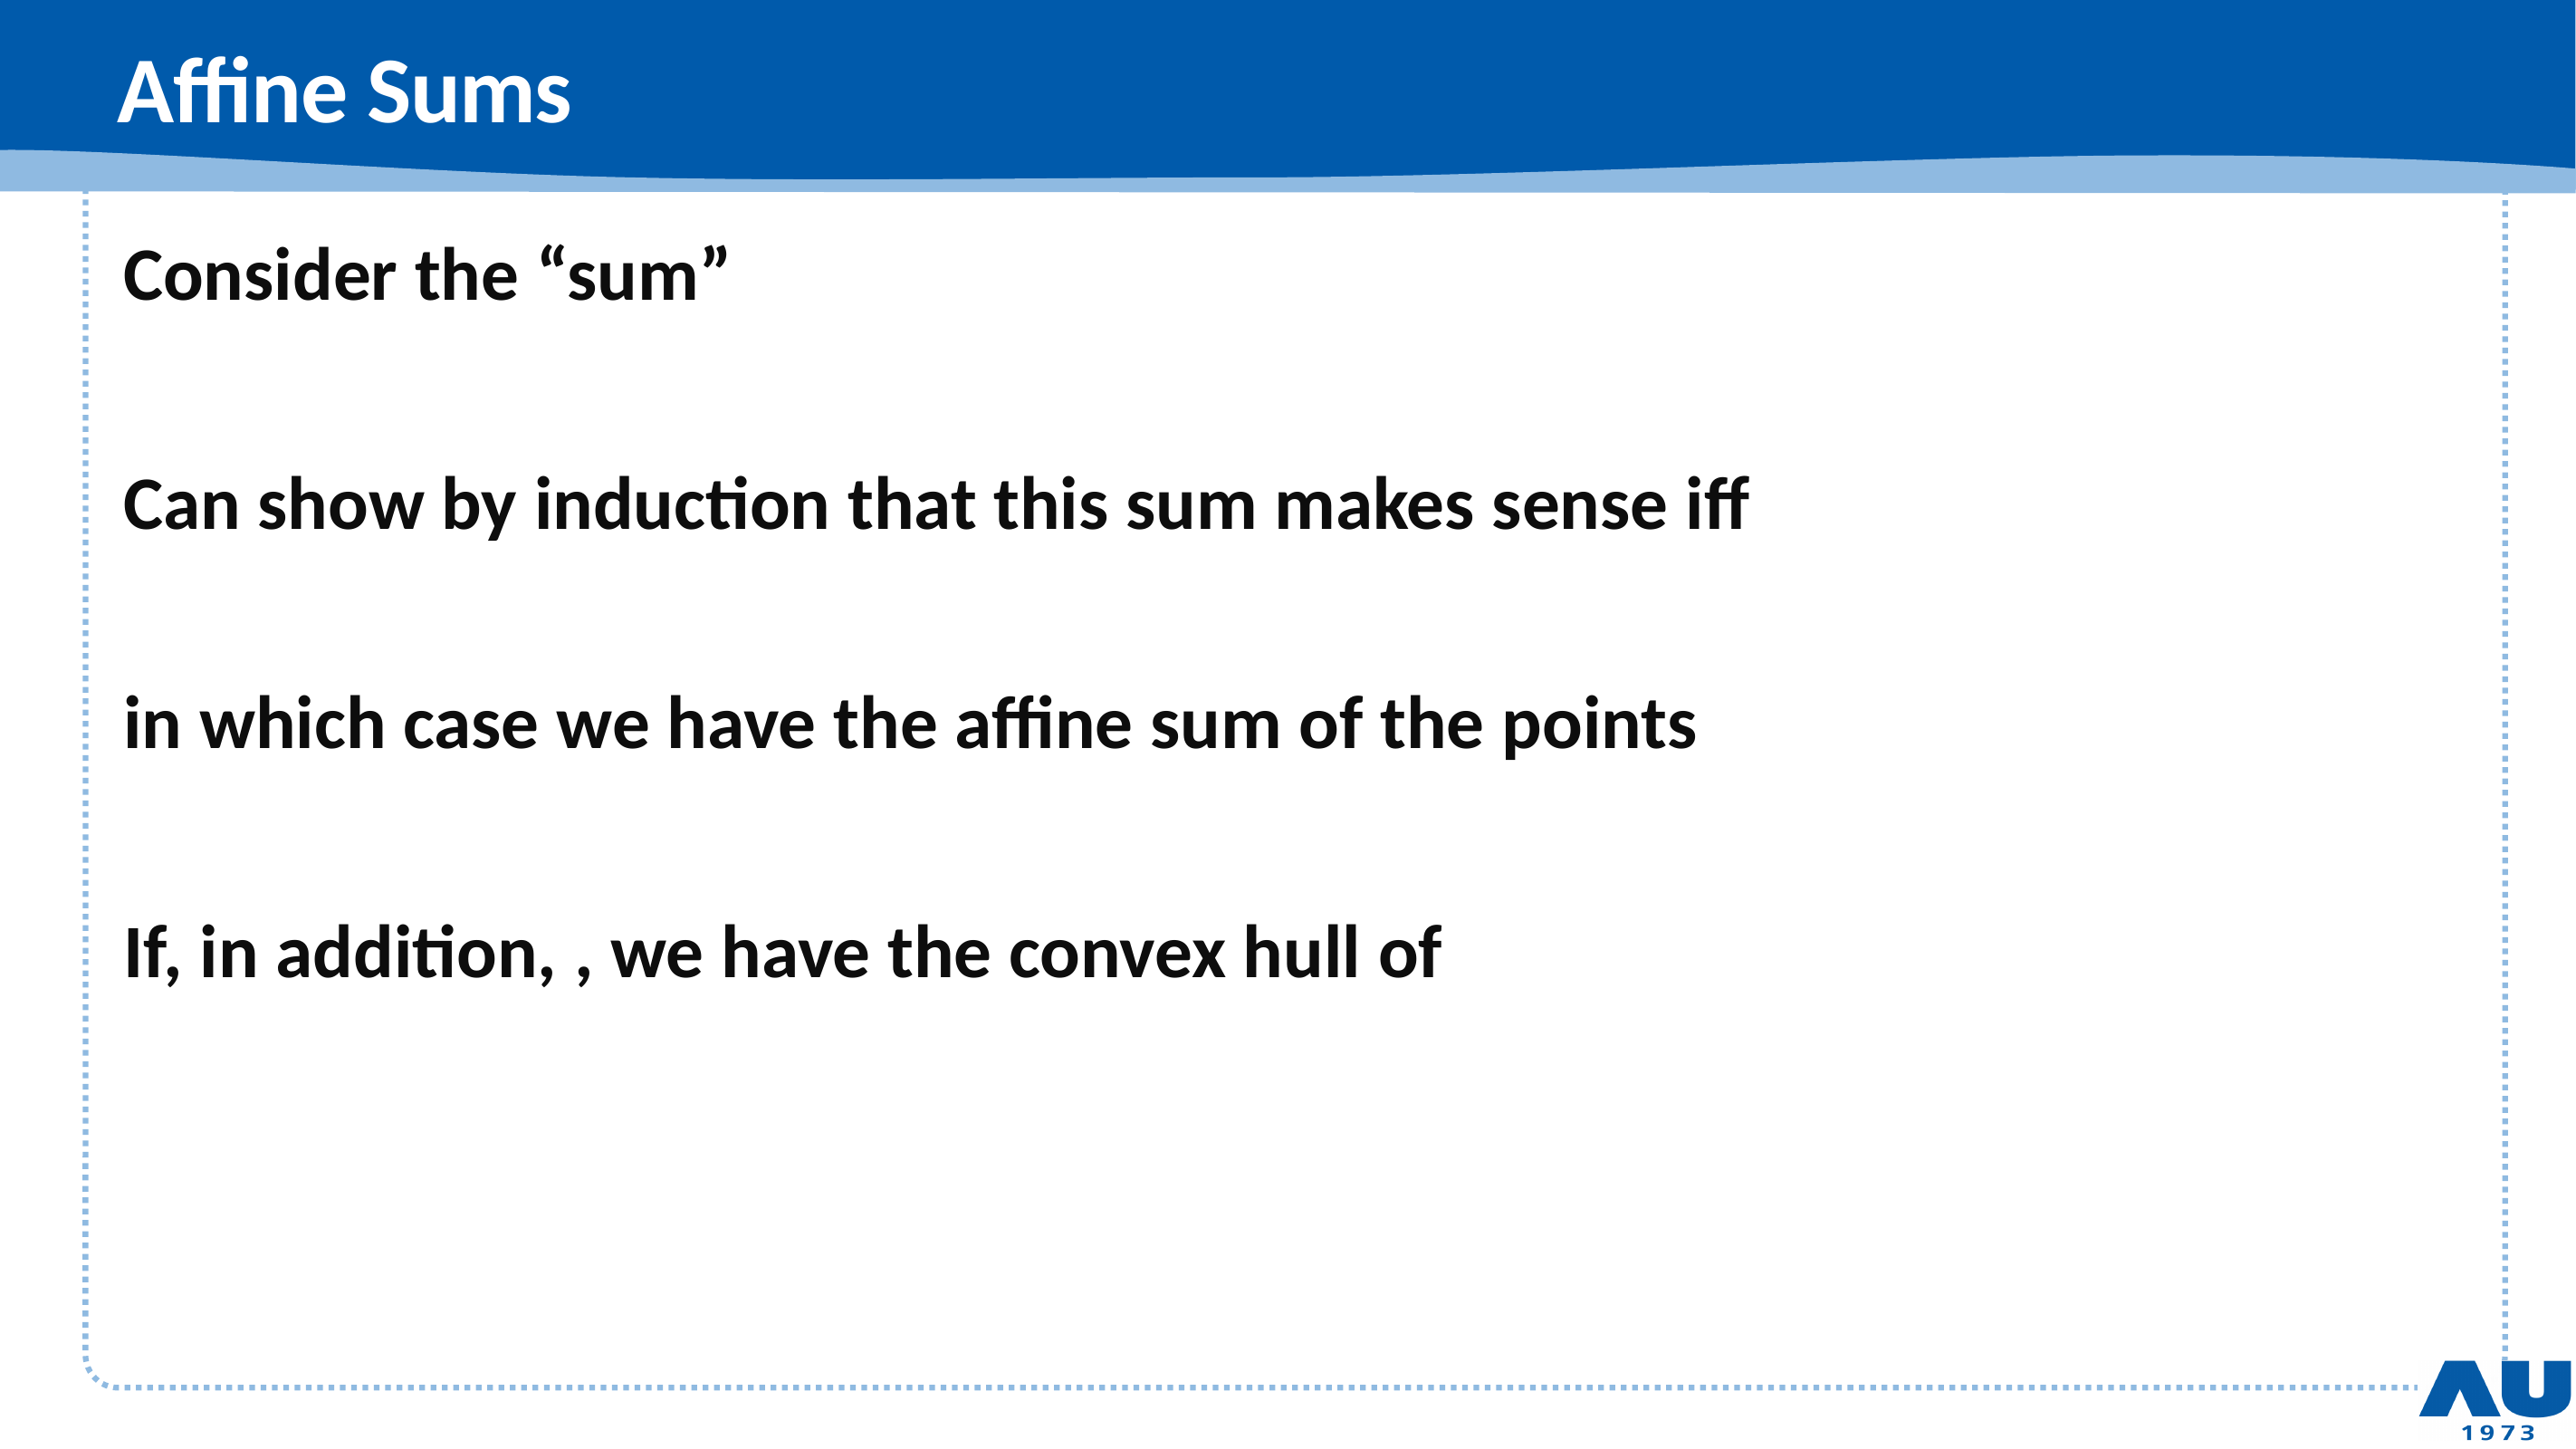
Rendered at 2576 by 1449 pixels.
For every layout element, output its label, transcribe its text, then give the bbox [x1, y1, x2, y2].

picture [2418, 1360, 2571, 1441]
title Affine Sums [103, 18, 2486, 169]
